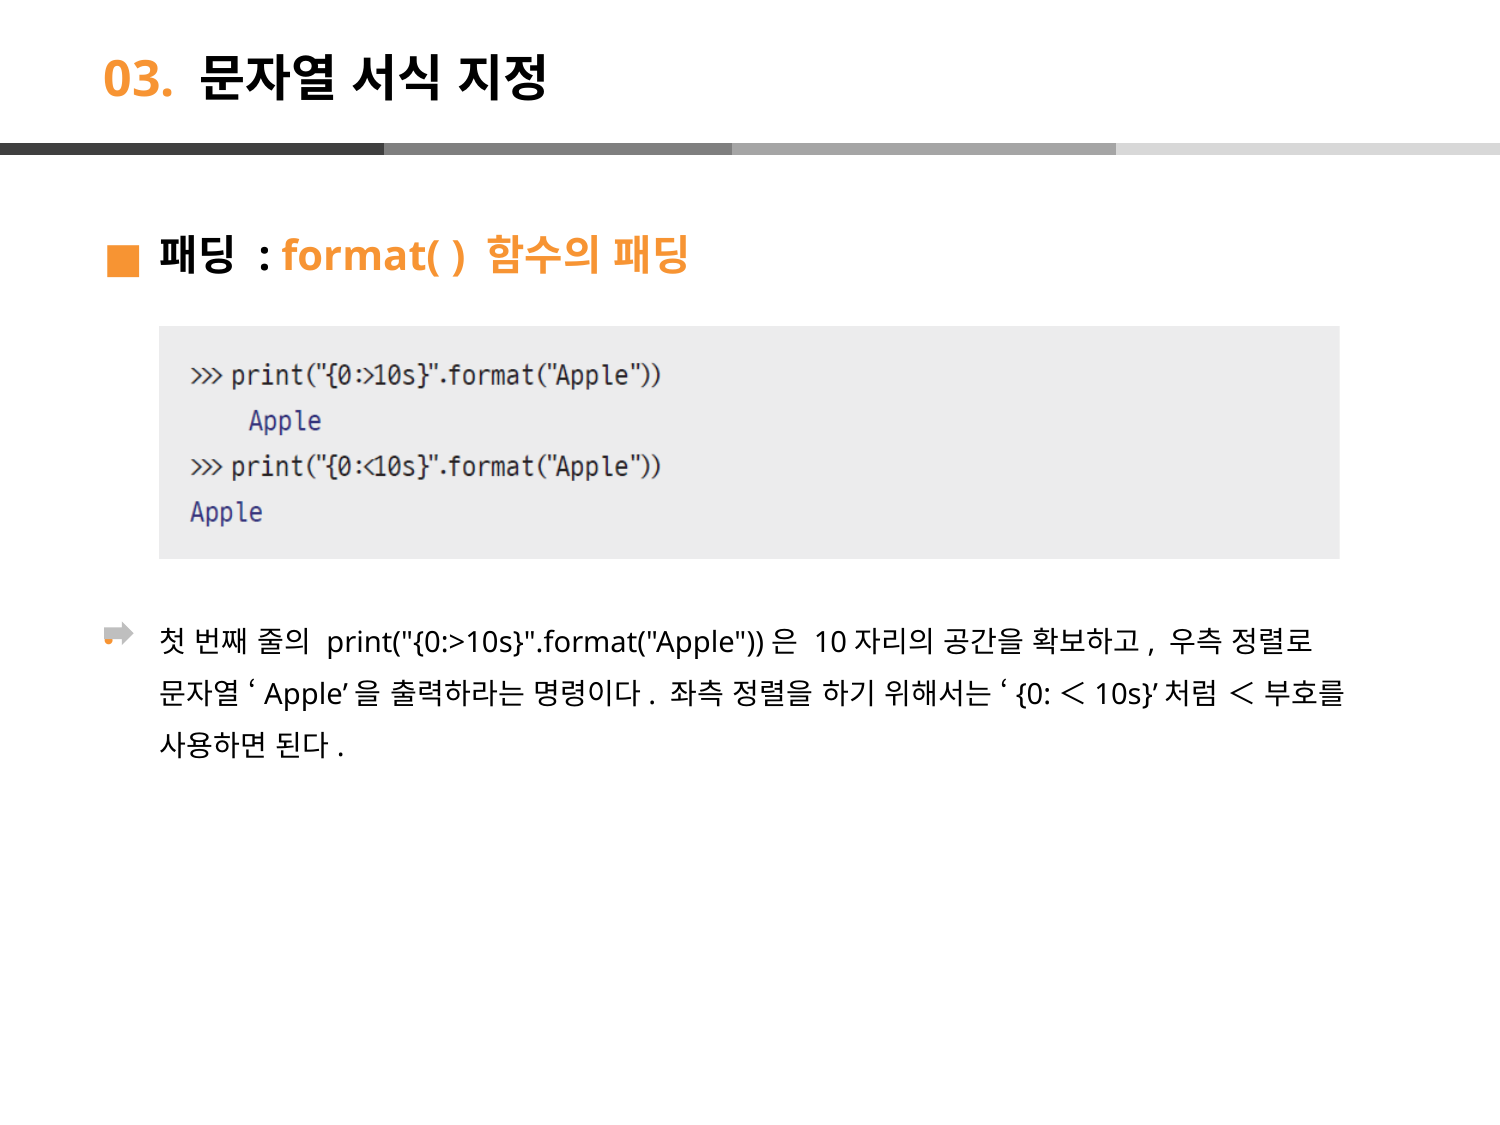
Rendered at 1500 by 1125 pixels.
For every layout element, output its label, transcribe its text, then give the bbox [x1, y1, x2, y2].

text_box 첫 번째 줄의 print("{0:>10s}".format("Apple"))은 10자리의 공간을 확보하고, 우측 정렬로 문자열 ‘Apple’을 출력하라는 명령이다. 좌측 정렬을 하기 위해서는 ‘{0:＜10s}’처럼 ＜ 부호를 사용하면 된다. [88, 597, 1365, 787]
text_box [104, 621, 134, 646]
picture [159, 326, 1341, 559]
title 03. 문자열 서식 지정 [88, 30, 1211, 121]
list 패딩 : format( ) 함수의 패딩 [88, 196, 1436, 291]
